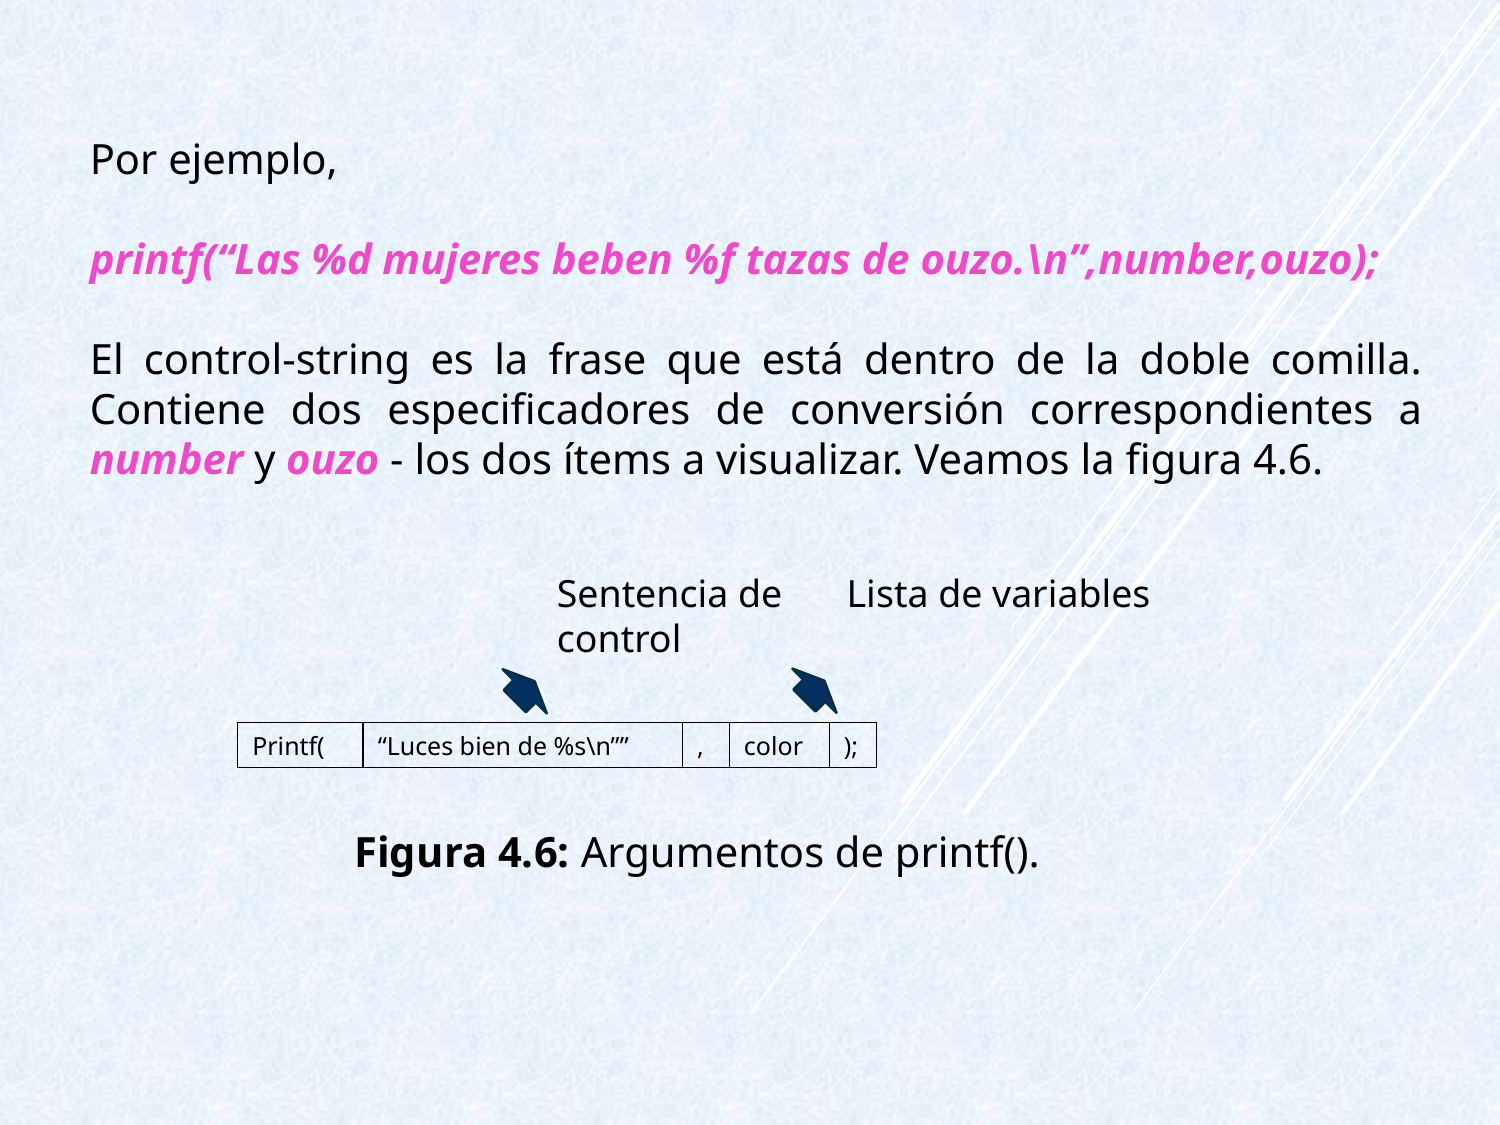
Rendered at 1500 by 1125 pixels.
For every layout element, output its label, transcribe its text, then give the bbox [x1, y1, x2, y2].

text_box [237, 562, 1167, 885]
text_box Por ejemplo, printf(“Las %d mujeres beben %f tazas de ouzo.\n”,number,ouzo); El control-string es la frase que está dentro de la doble comilla. Contiene dos especificadores de conversión correspondientes a number y ouzo - los dos ítems a visualizar. Veamos la figura 4.6. [74, 125, 1438, 490]
